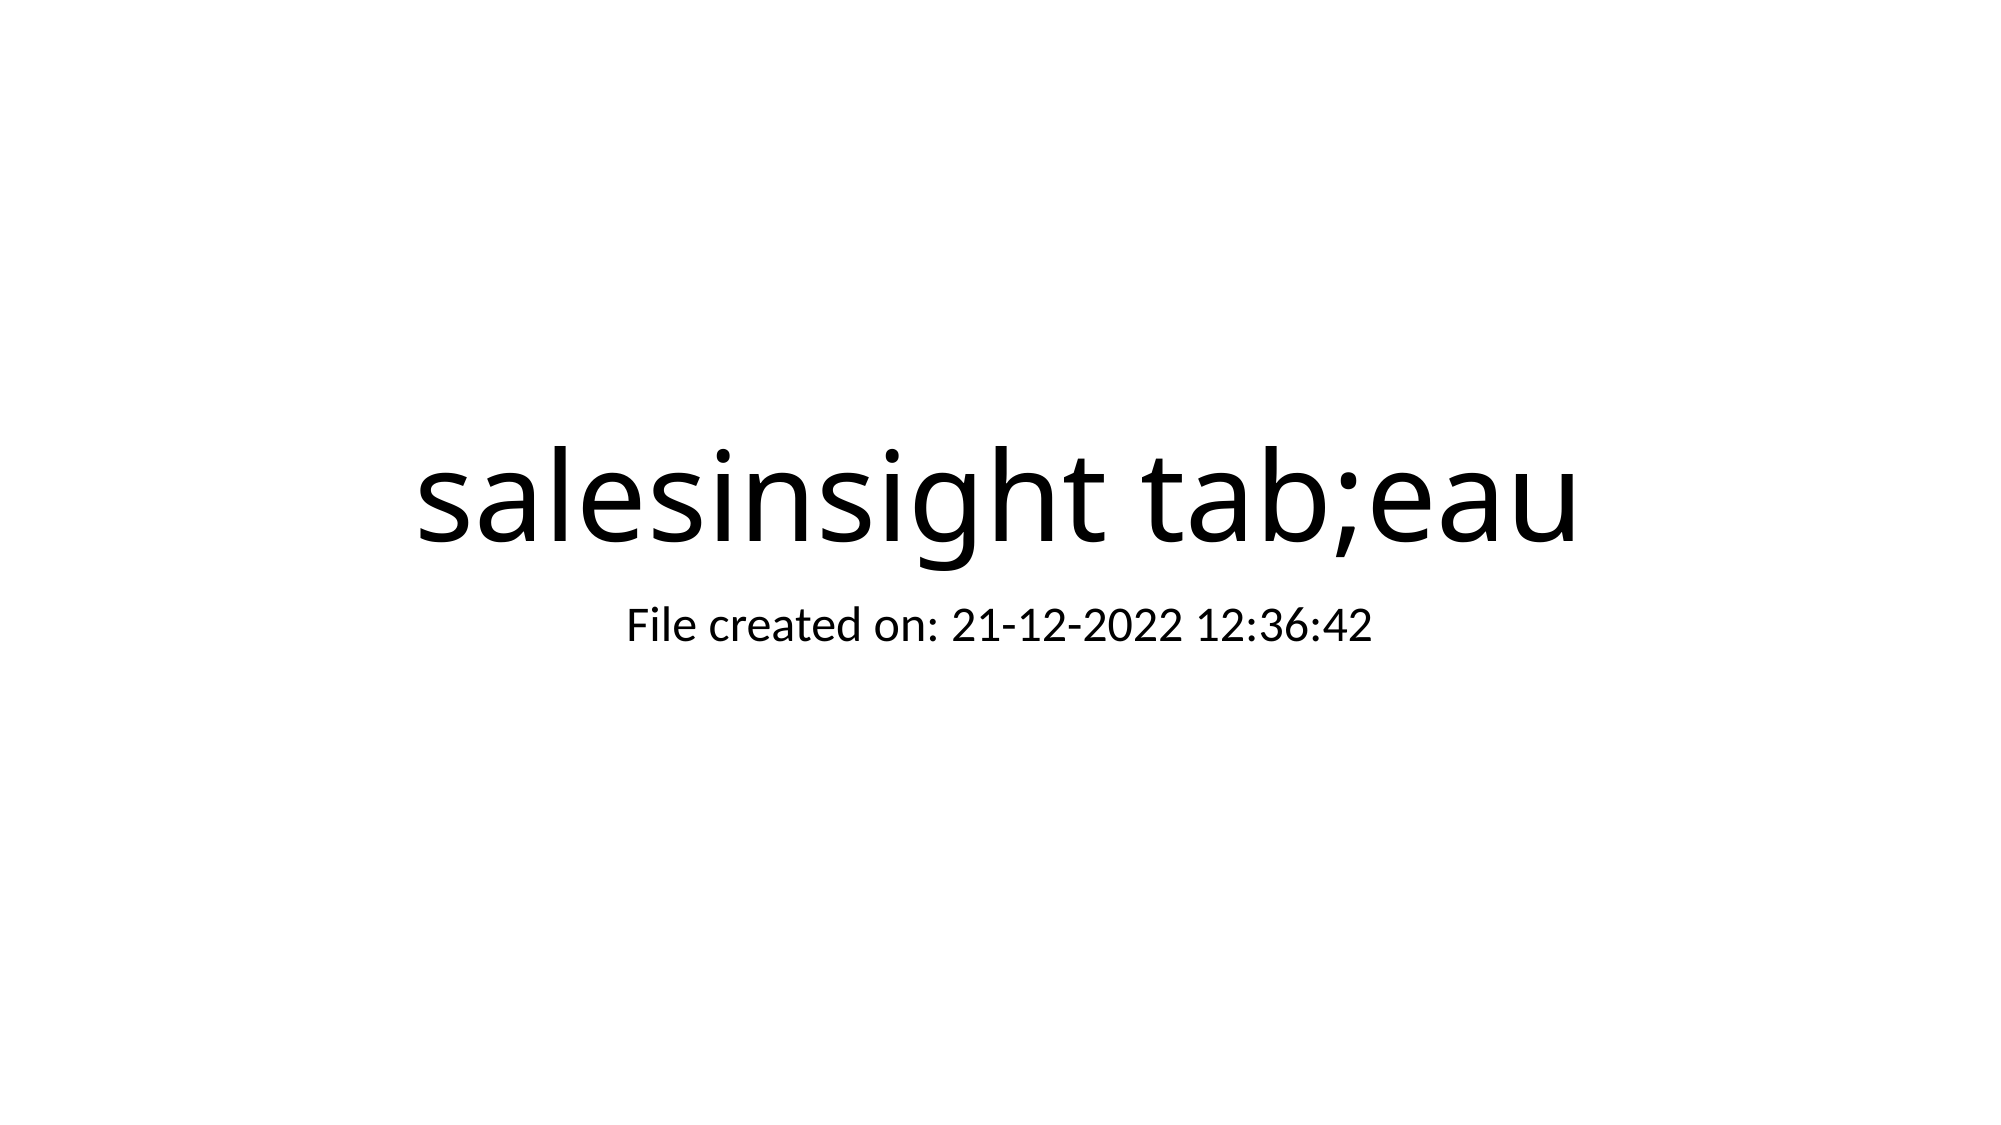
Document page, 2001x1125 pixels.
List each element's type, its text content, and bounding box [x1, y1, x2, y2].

title salesinsight tab;eau [249, 184, 1750, 576]
subtitle File created on: 21-12-2022 12:36:42 [249, 590, 1750, 863]
